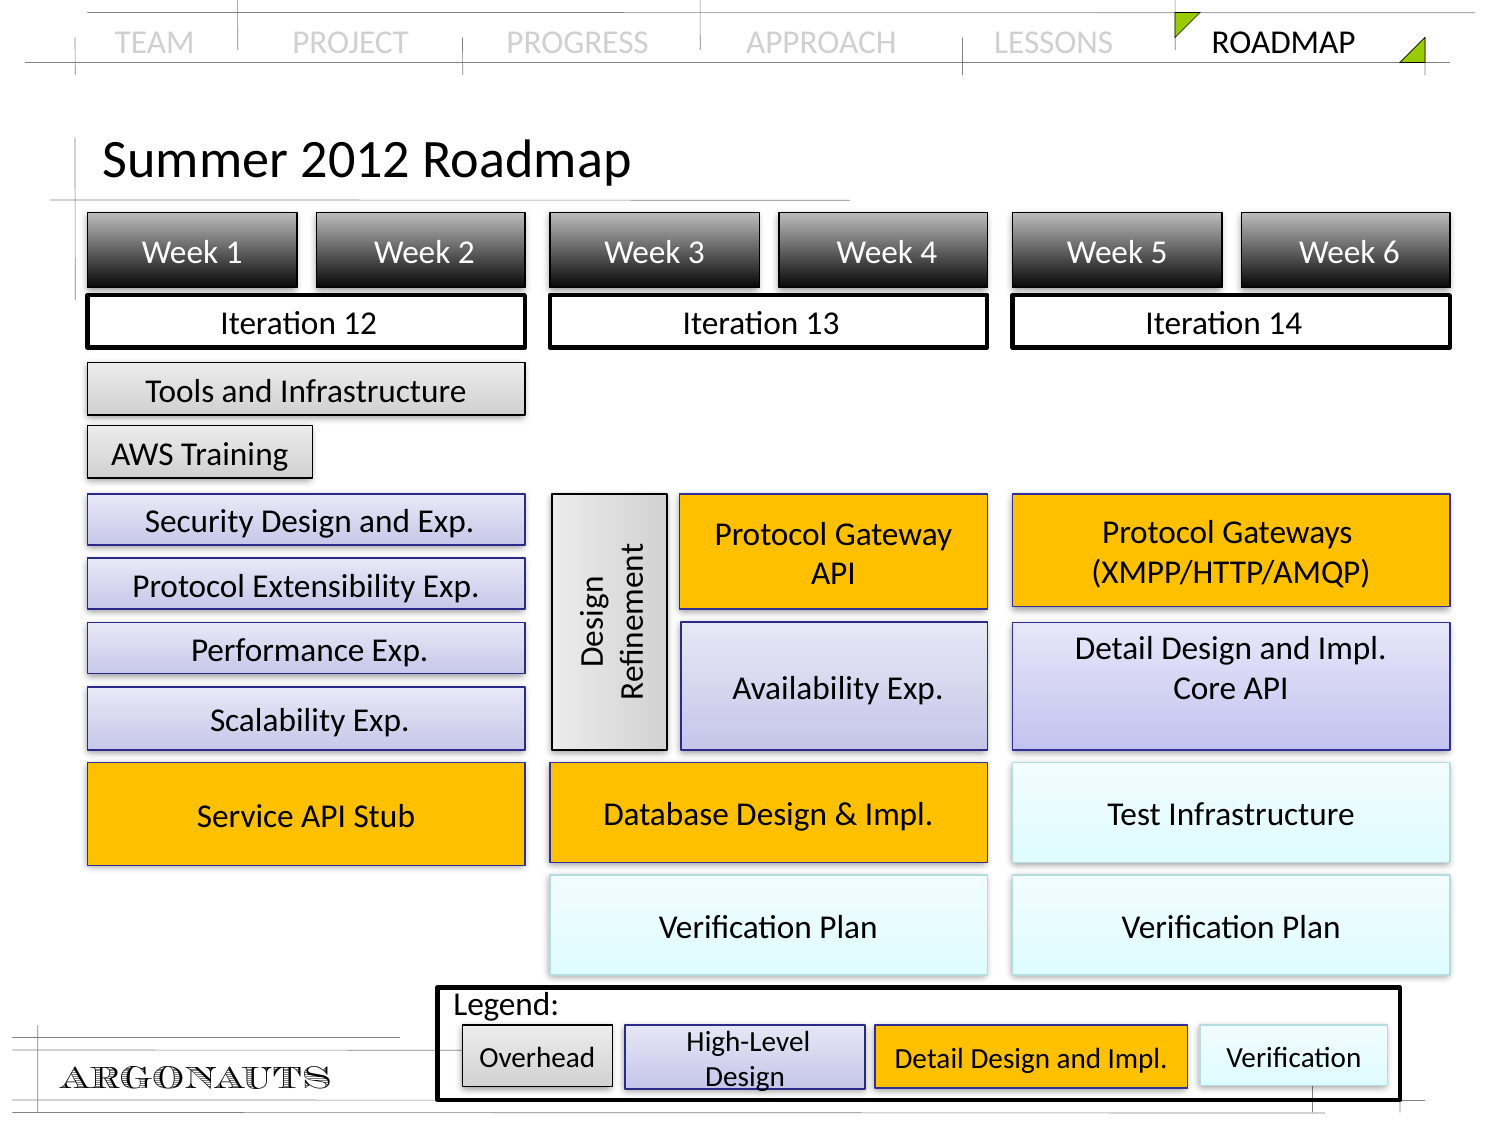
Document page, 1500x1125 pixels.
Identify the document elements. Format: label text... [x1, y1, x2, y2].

text_box Test Infrastructure [1012, 762, 1451, 863]
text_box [549, 212, 988, 348]
text_box Availability Exp. [680, 621, 988, 751]
text_box Protocol Extensibility Exp. [87, 557, 526, 610]
text_box Verification Plan [549, 874, 988, 973]
text_box Scalability Exp. [87, 686, 526, 751]
text_box Design Refinement [551, 493, 668, 751]
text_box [437, 974, 1401, 1101]
text_box Detail Design and Impl. Core API [1012, 622, 1451, 751]
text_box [1012, 212, 1451, 348]
text_box Performance Exp. [87, 622, 526, 674]
text_box Verification Plan [1012, 874, 1451, 976]
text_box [87, 212, 526, 348]
text_box AWS Training [87, 425, 313, 479]
text_box Protocol Gateway API [679, 493, 988, 610]
text_box Database Design & Impl. [549, 762, 988, 863]
text_box Tools and Infrastructure [87, 362, 526, 416]
picture [50, 1055, 350, 1099]
text_box Service API Stub [87, 762, 526, 866]
text_box Security Design and Exp. [87, 493, 526, 546]
text_box Protocol Gateways (XMPP/HTTP/AMQP) [1012, 493, 1451, 607]
text_box Summer 2012 Roadmap [87, 112, 1413, 200]
